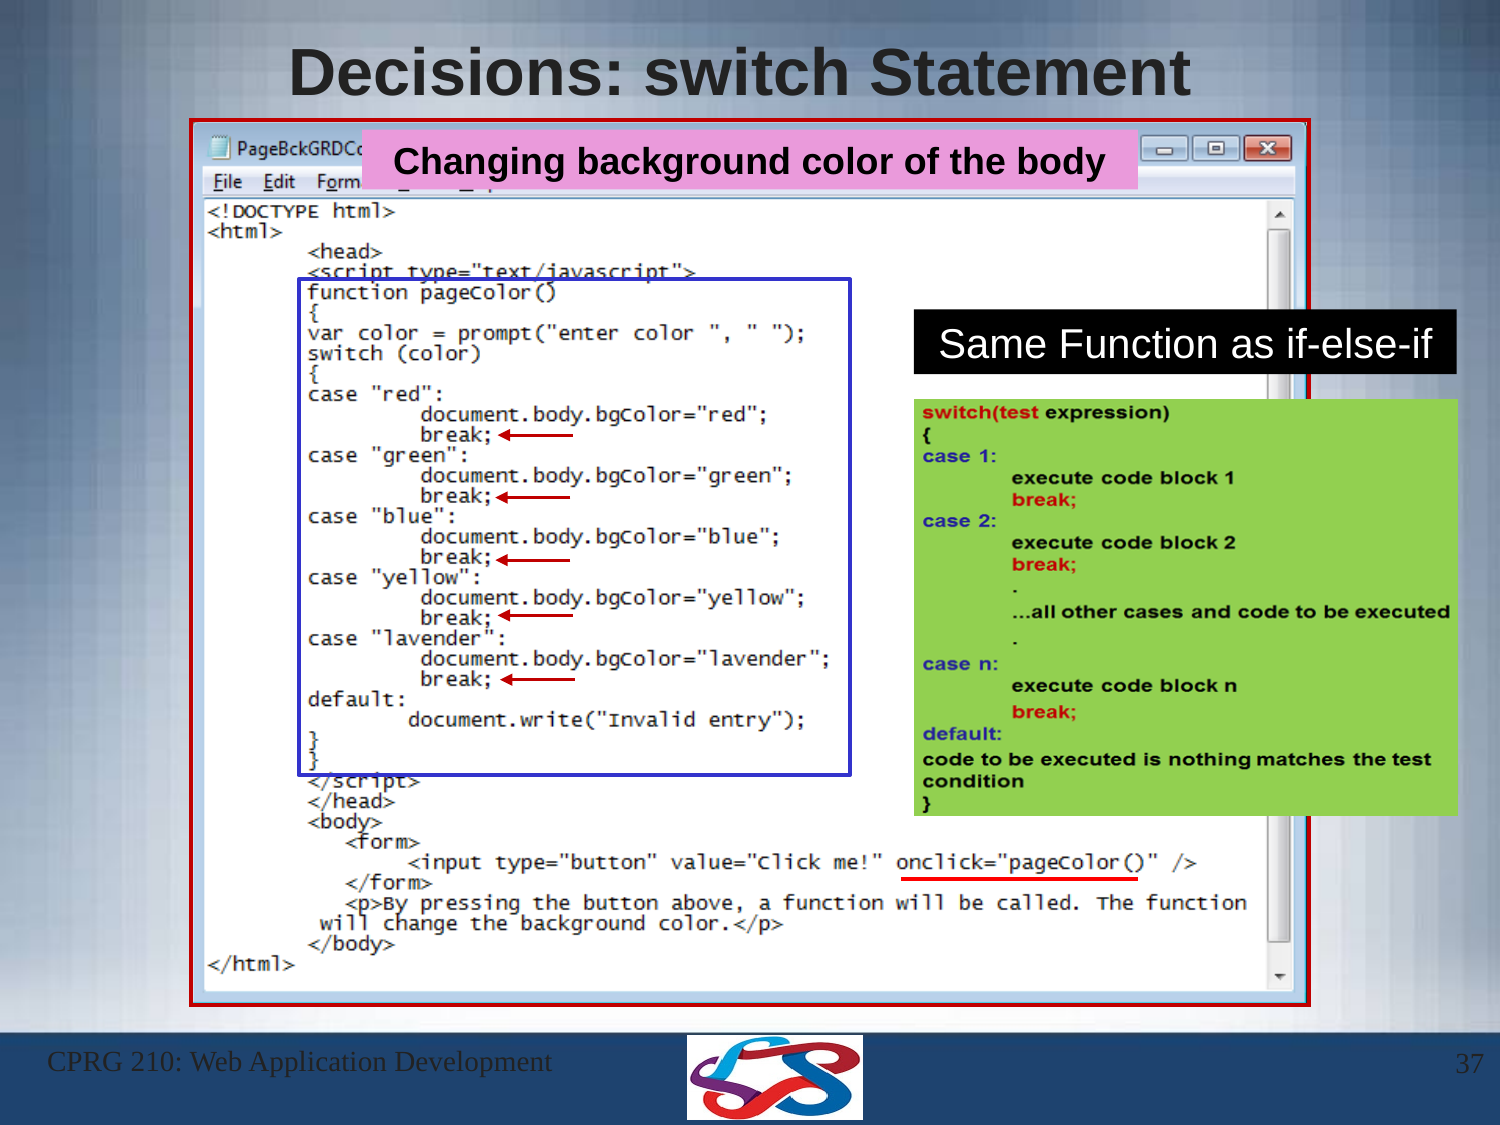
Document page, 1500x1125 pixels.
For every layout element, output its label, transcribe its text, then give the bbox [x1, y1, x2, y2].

footer CPRG 210: Web Application Development [0, 1035, 600, 1111]
title Decisions: switch Statement [0, 0, 1500, 163]
text_box Same Function as if-else-if [1313, 309, 1457, 375]
picture [0, 121, 1500, 1125]
slide_number 37 [1187, 1037, 1500, 1112]
